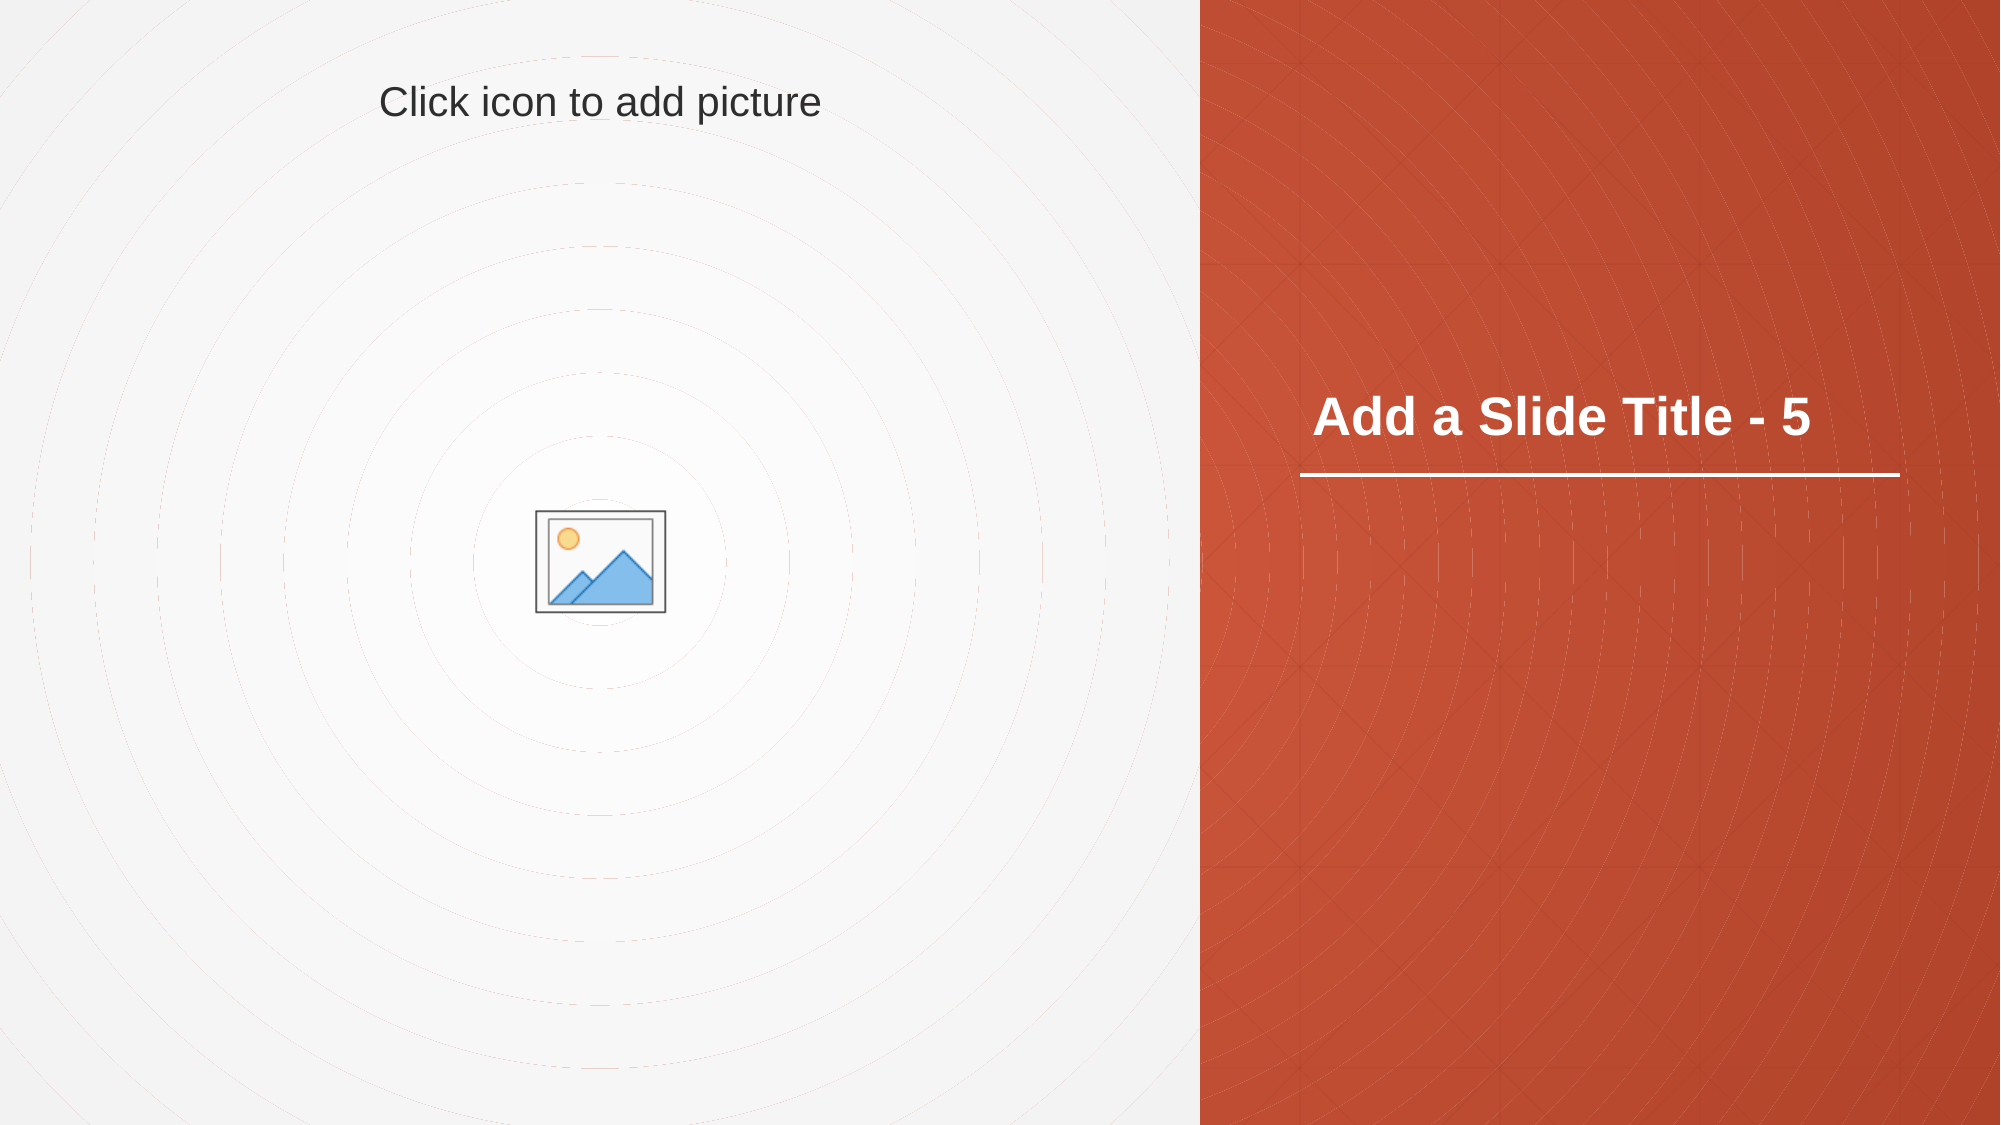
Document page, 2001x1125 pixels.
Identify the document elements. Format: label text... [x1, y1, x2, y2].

picture [0, 0, 1201, 1125]
title Add a Slide Title - 5 [1297, 94, 1898, 455]
